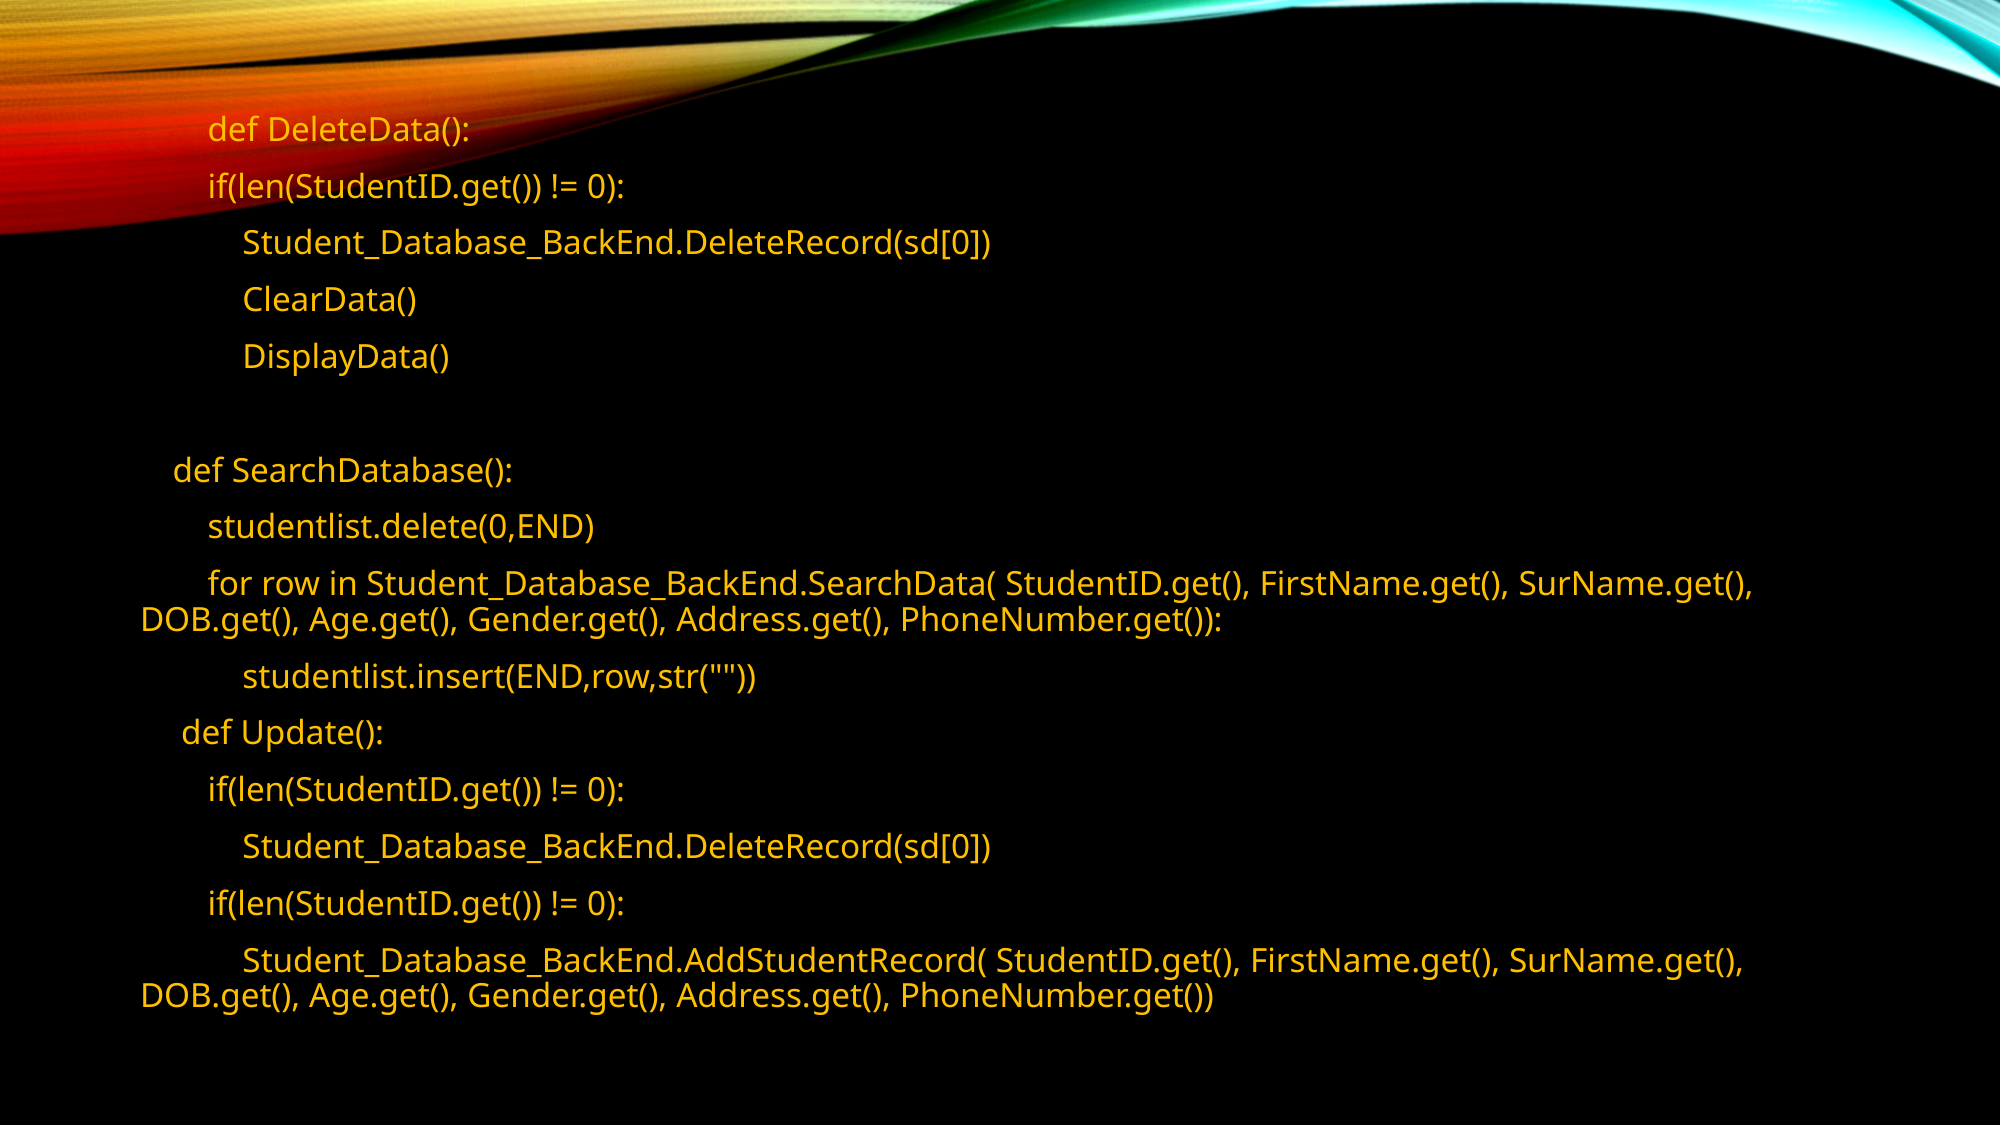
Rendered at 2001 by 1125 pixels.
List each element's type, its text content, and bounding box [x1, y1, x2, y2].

subtitle def DeleteData(): if(len(StudentID.get()) != 0): Student_Database_BackEnd.DeleteRecord(sd[0]) ClearData() DisplayData() def SearchDatabase(): studentlist.delete(0,END) for row in Student_Database_BackEnd.SearchData( StudentID.get(), FirstName.get(), SurName.get(), DOB.get(), Age.get(), Gender.get(), Address.get(), PhoneNumber.get()): studentlist.insert(END,row,str("")) def Update(): if(len(StudentID.get()) != 0): Student_Database_BackEnd.DeleteRecord(sd[0]) if(len(StudentID.get()) != 0): Student_Database_BackEnd.AddStudentRecord( StudentID.get(), FirstName.get(), SurName.get(), DOB.get(), Age.get(), Gender.get(), Address.get(), PhoneNumber.get()) [87, 105, 1888, 1068]
picture [0, 0, 2000, 237]
